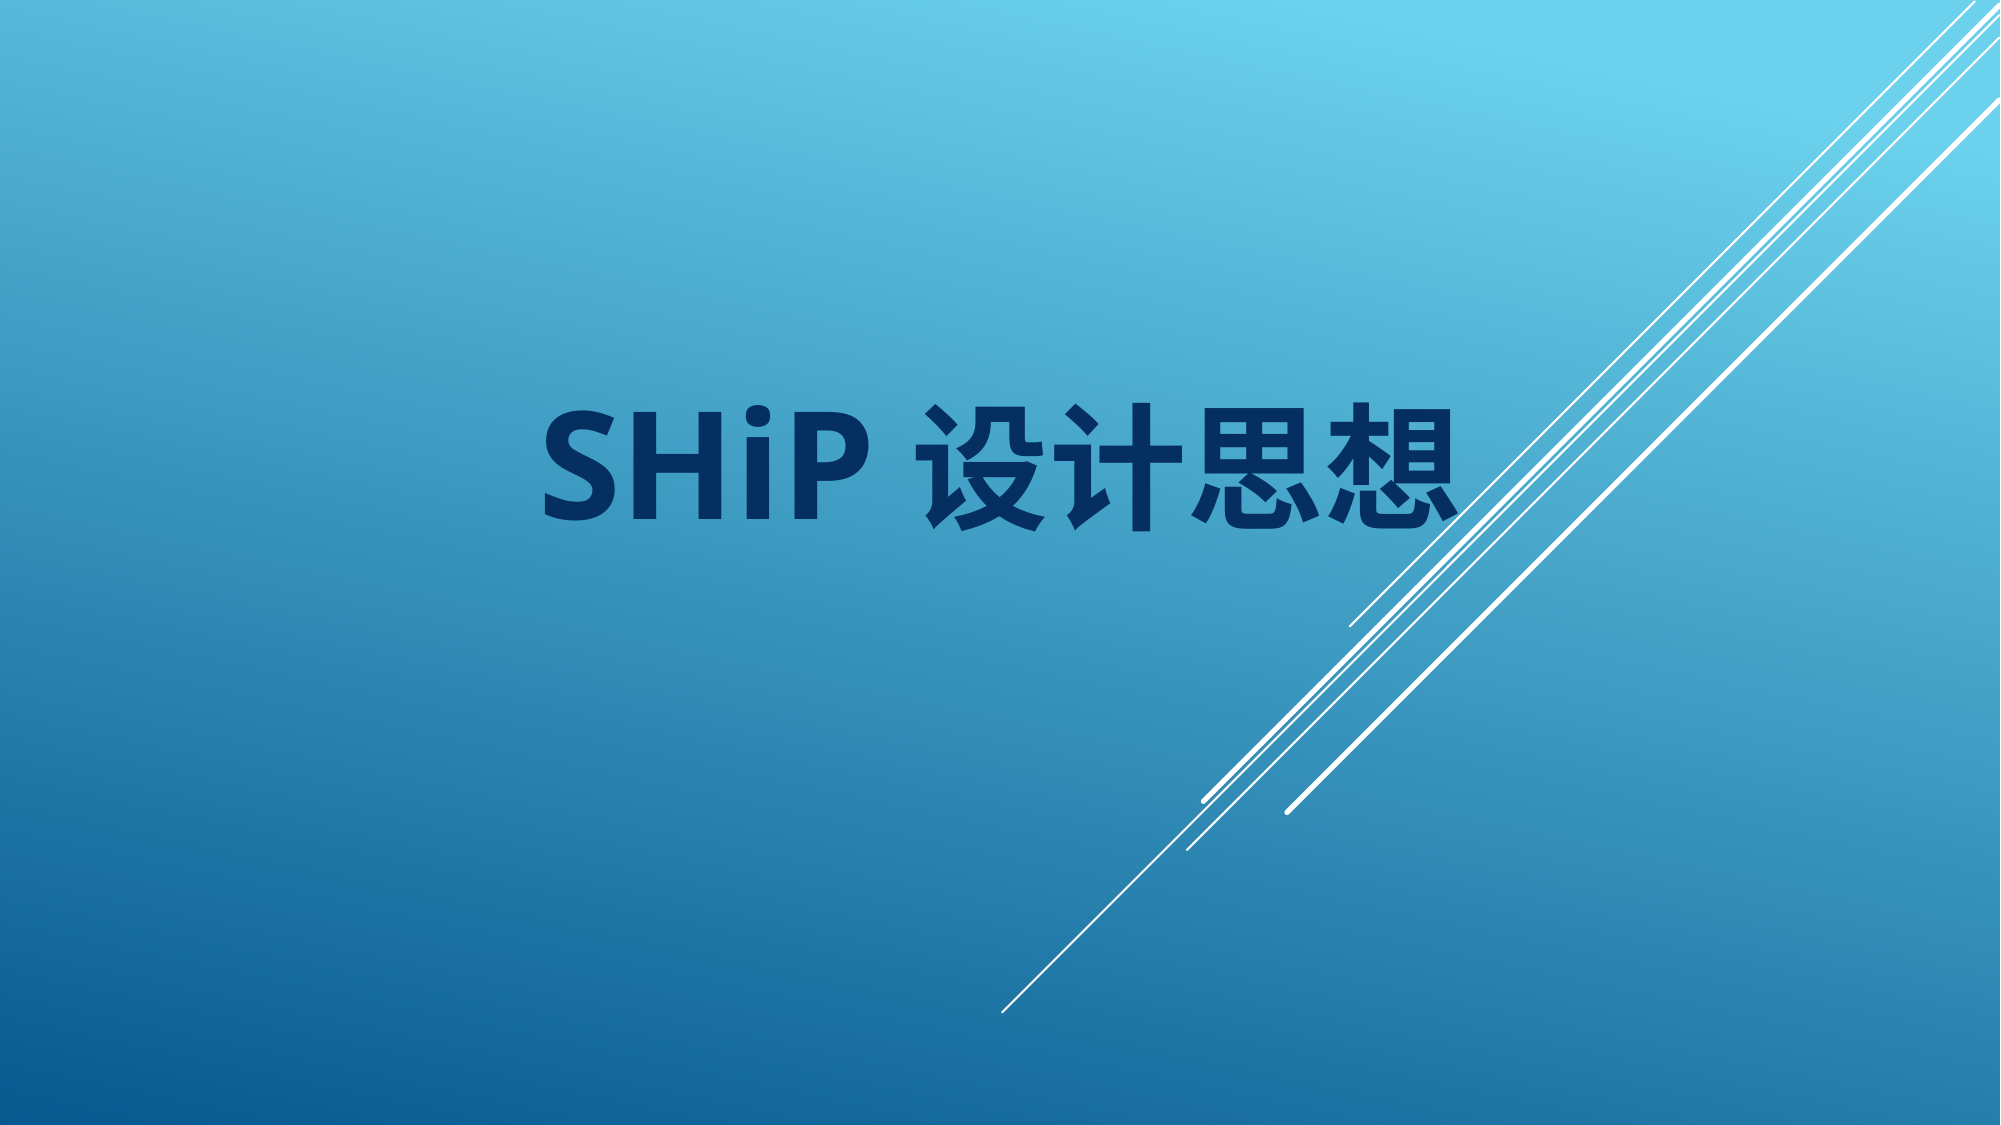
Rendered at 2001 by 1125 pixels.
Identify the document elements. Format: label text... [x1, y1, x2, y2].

text_box SHiP设计思想 [523, 362, 1477, 558]
